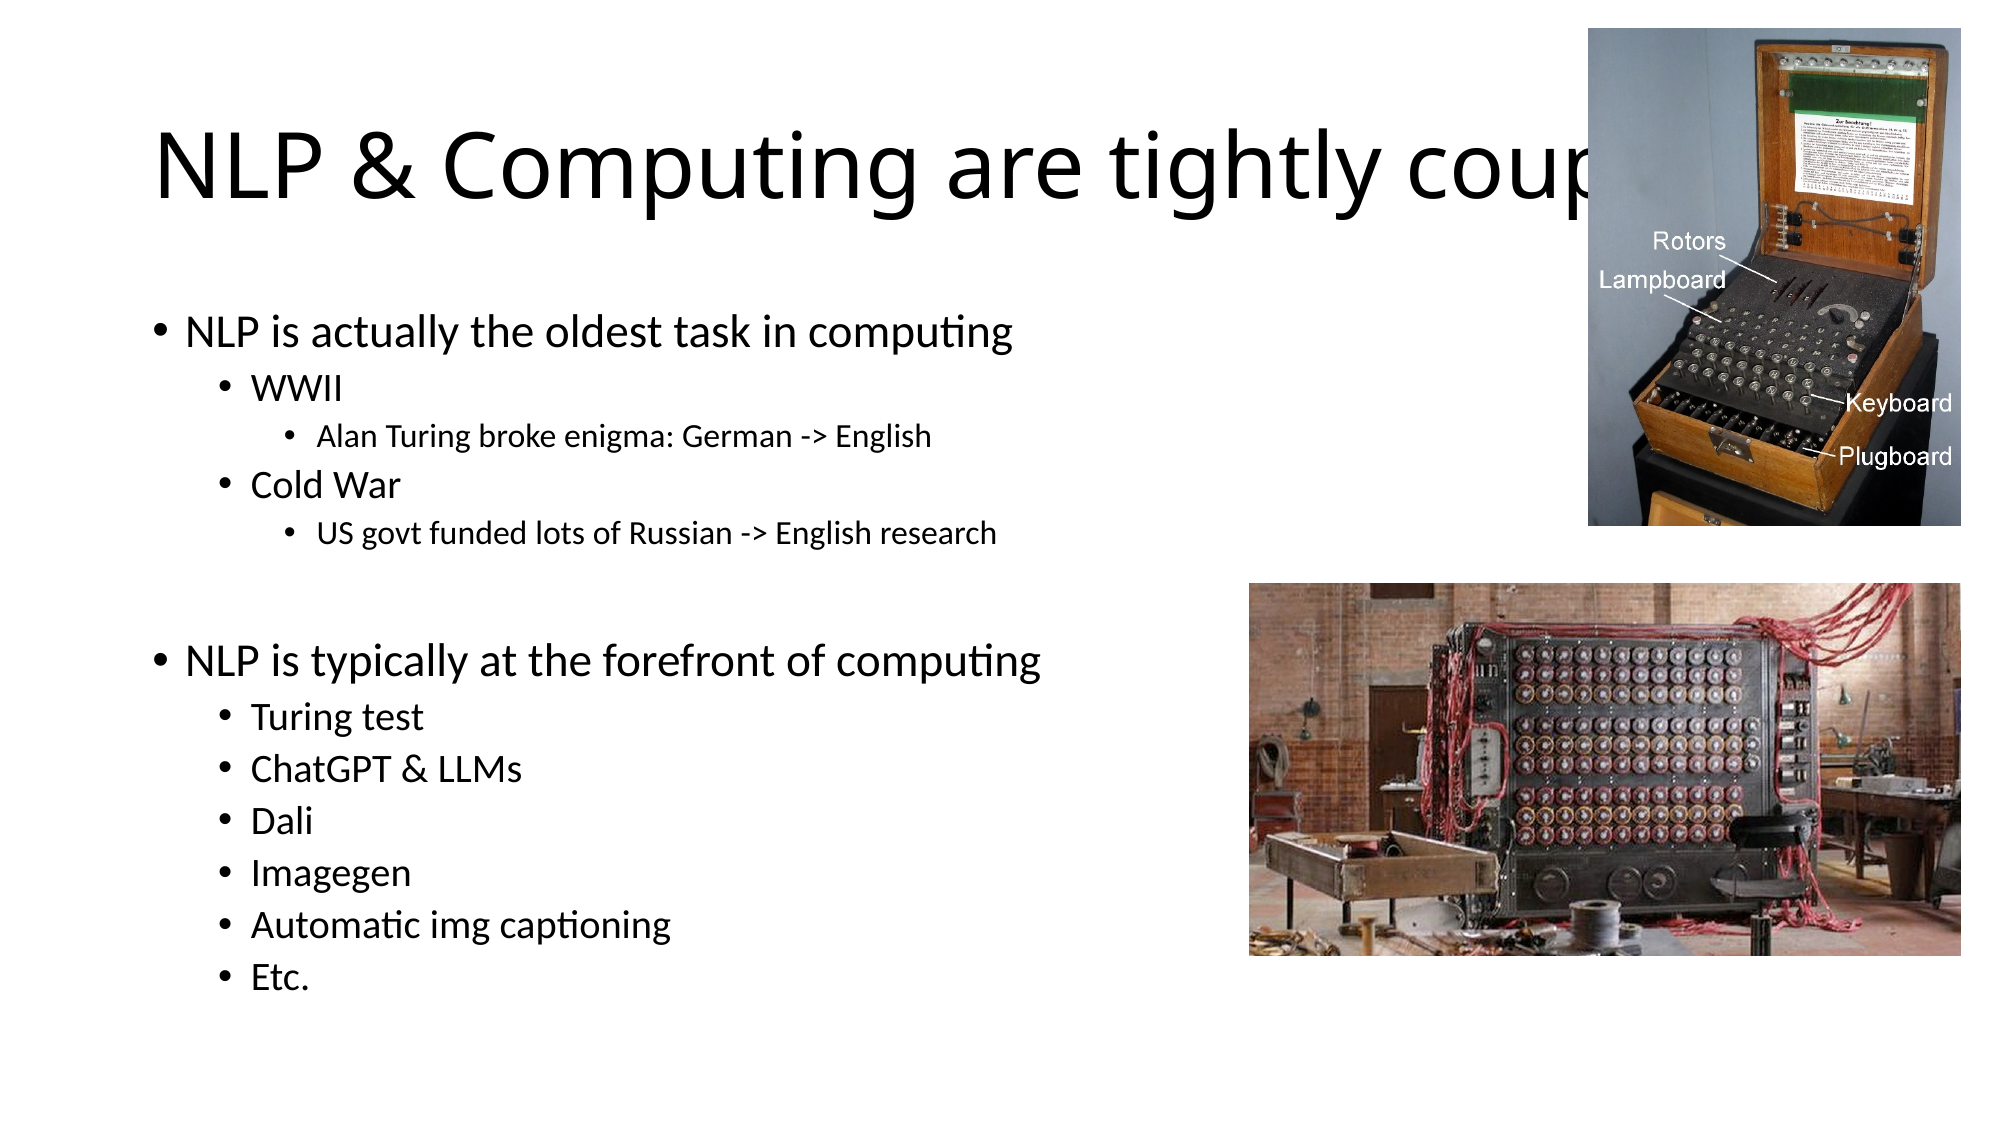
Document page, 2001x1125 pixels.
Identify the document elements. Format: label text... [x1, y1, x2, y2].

picture [1588, 28, 1961, 526]
list NLP is actually the oldest task in computing WWII Alan Turing broke enigma: German -> English Cold War US govt funded lots of Russian -> English research NLP is typically at the forefront of computing Turing test ChatGPT & LLMs Dali Imagegen Automatic img captioning Etc. [137, 299, 1863, 1014]
title NLP & Computing are tightly coupled [137, 59, 1588, 278]
picture [1249, 583, 1961, 956]
